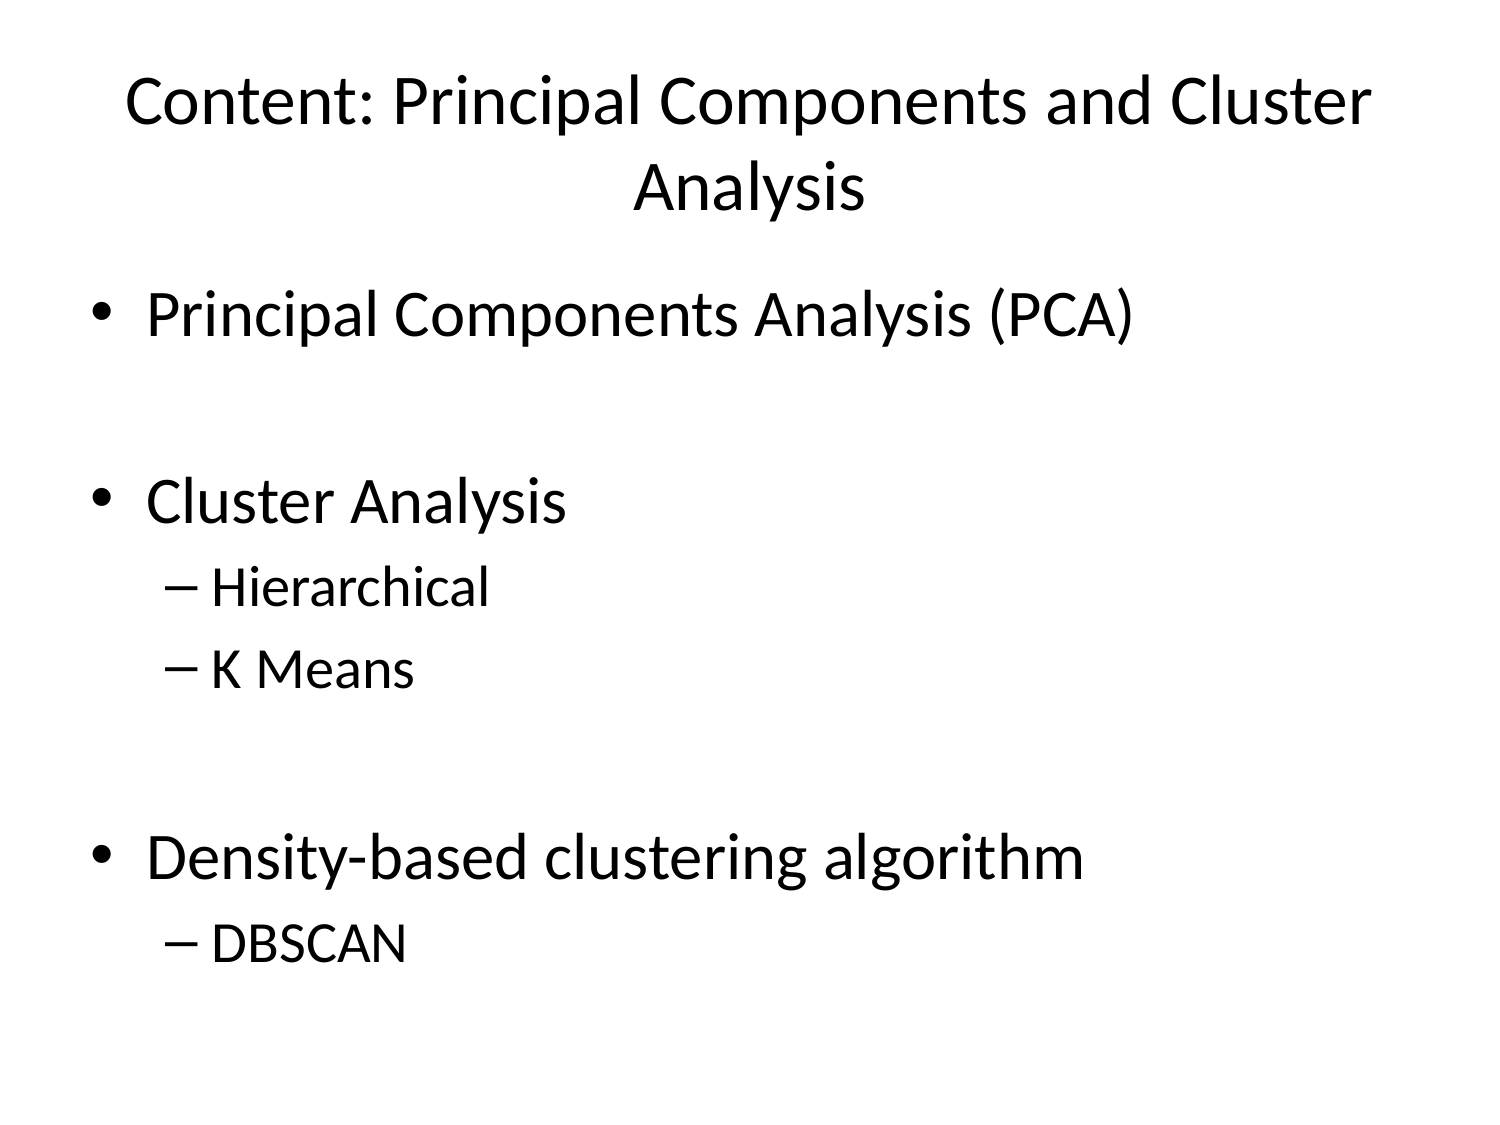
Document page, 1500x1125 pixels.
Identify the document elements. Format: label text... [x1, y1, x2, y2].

title Content: Principal Components and Cluster Analysis [75, 45, 1425, 233]
list Principal Components Analysis (PCA) Cluster Analysis Hierarchical K Means Density-based clustering algorithm DBSCAN [75, 262, 1425, 1005]
